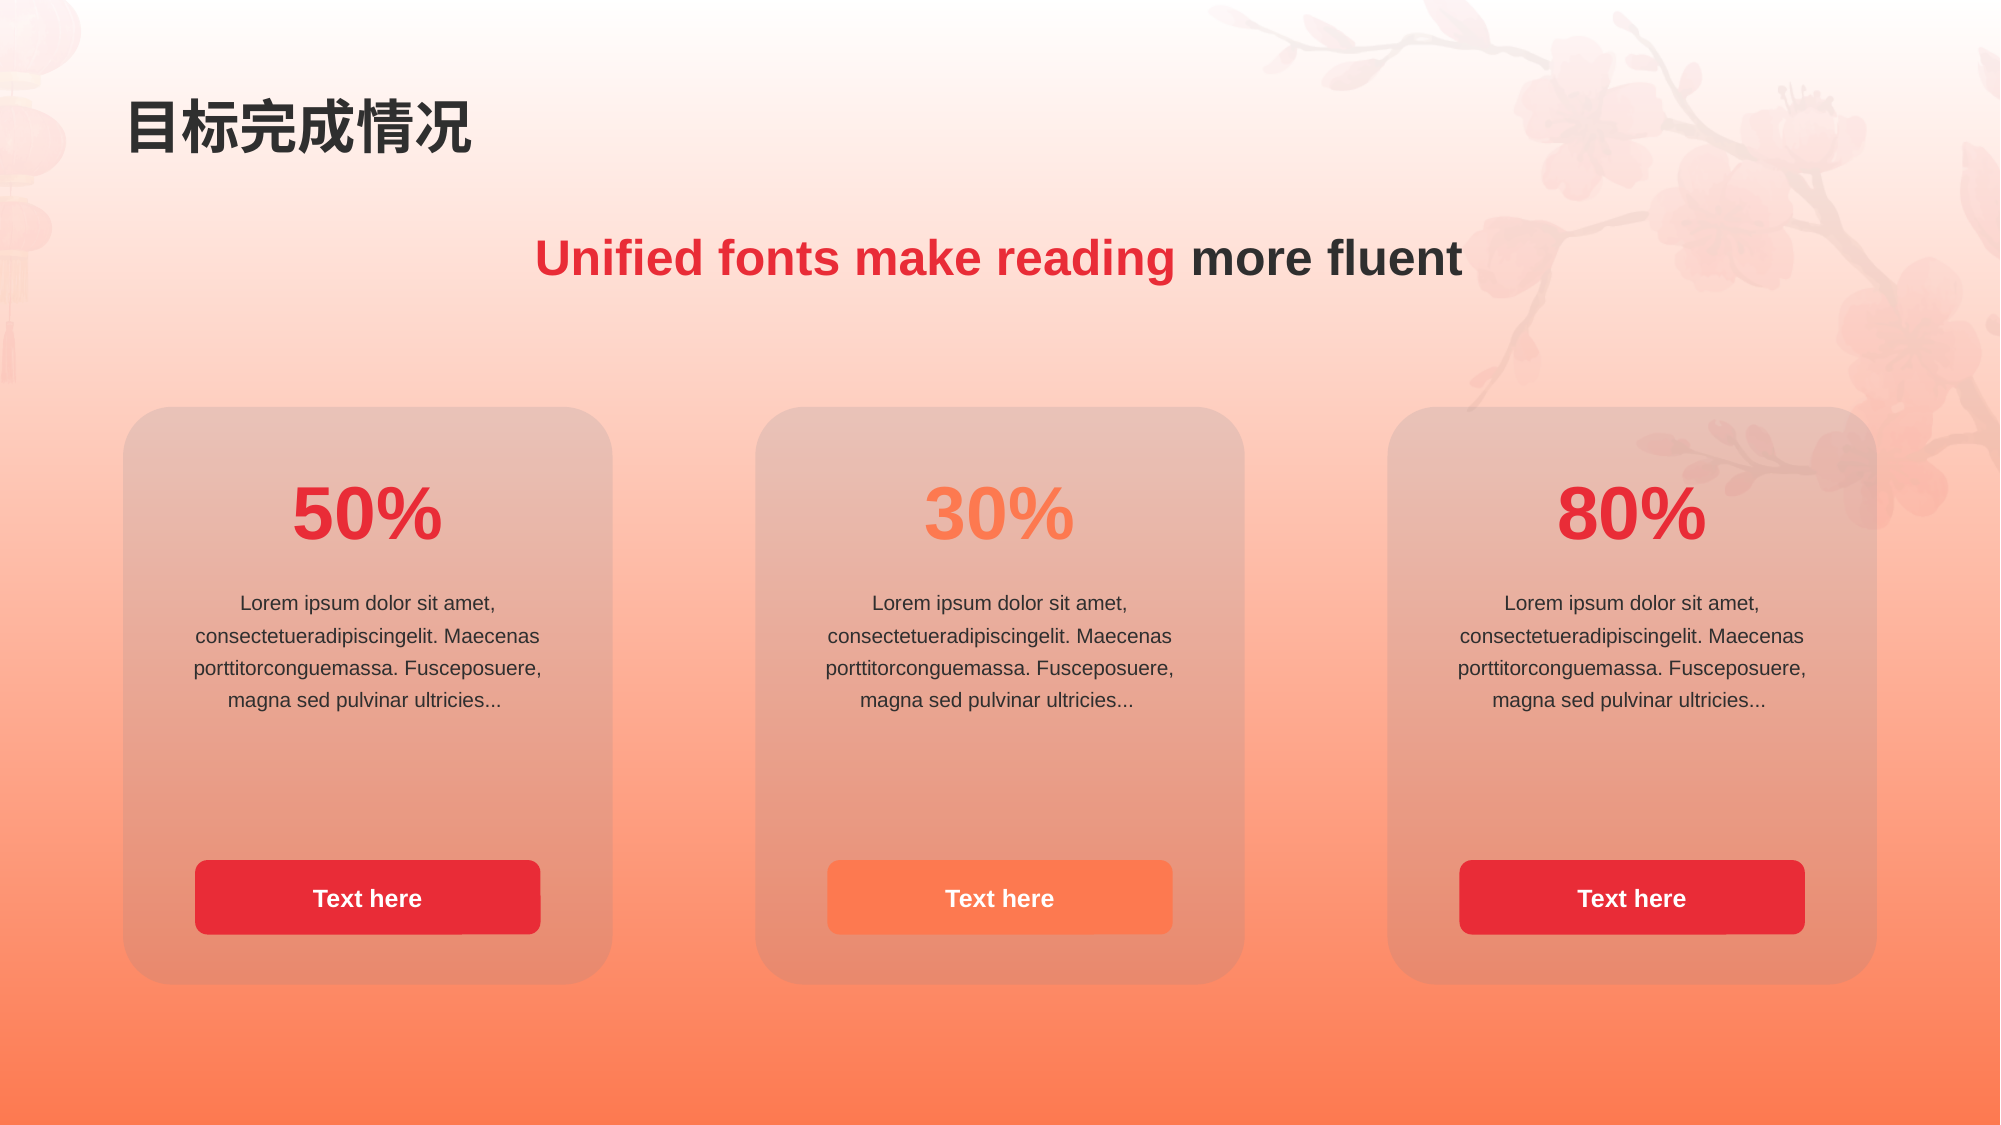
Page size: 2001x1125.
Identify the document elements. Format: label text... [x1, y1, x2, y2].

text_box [108, 217, 1890, 985]
title 目标完成情况 [108, 0, 1890, 169]
